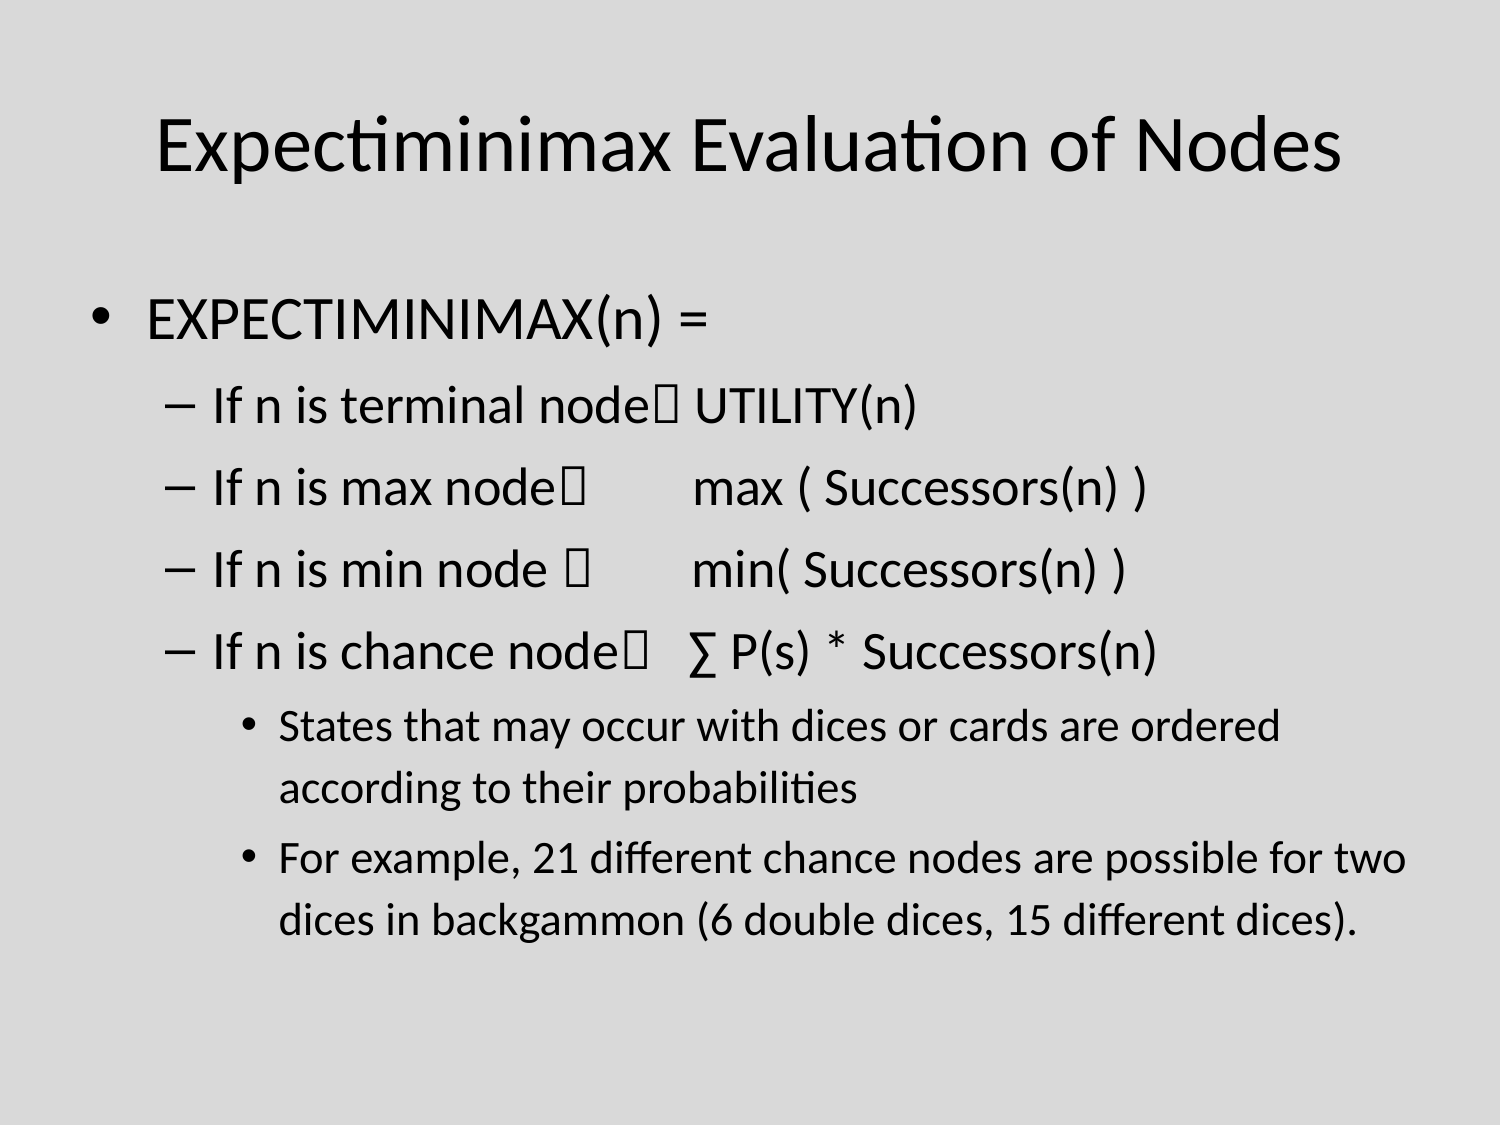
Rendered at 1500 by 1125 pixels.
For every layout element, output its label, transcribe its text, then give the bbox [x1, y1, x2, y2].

title Expectiminimax Evaluation of Nodes [75, 45, 1425, 233]
list EXPECTIMINIMAX(n) = If n is terminal node UTILITY(n) If n is max node max ( Successors(n) ) If n is min node  min( Successors(n) ) If n is chance node ∑ P(s) * Successors(n) States that may occur with dices or cards are ordered according to their probabilities For example, 21 different chance nodes are possible for two dices in backgammon (6 double dices, 15 different dices). [75, 262, 1425, 1005]
